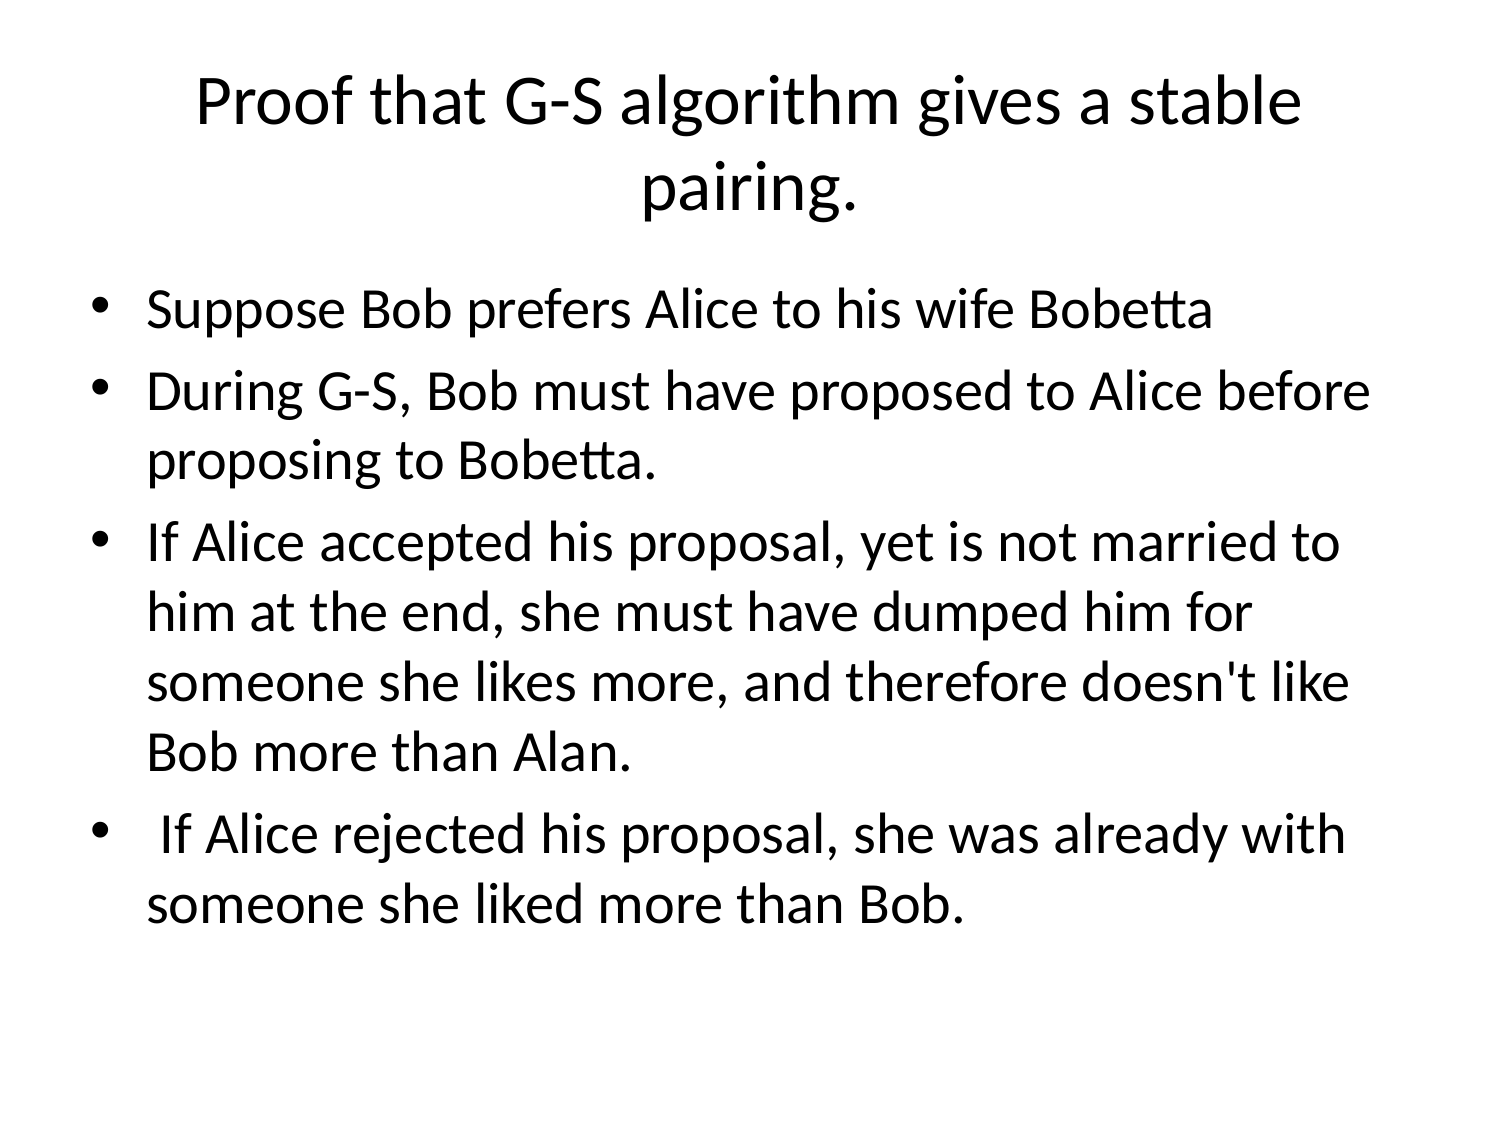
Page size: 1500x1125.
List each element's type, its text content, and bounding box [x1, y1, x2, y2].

title Proof that G-S algorithm gives a stable pairing. [75, 45, 1425, 233]
list Suppose Bob prefers Alice to his wife Bobetta During G-S, Bob must have proposed to Alice before proposing to Bobetta. If Alice accepted his proposal, yet is not married to him at the end, she must have dumped him for someone she likes more, and therefore doesn't like Bob more than Alan. If Alice rejected his proposal, she was already with someone she liked more than Bob. [75, 262, 1424, 1005]
